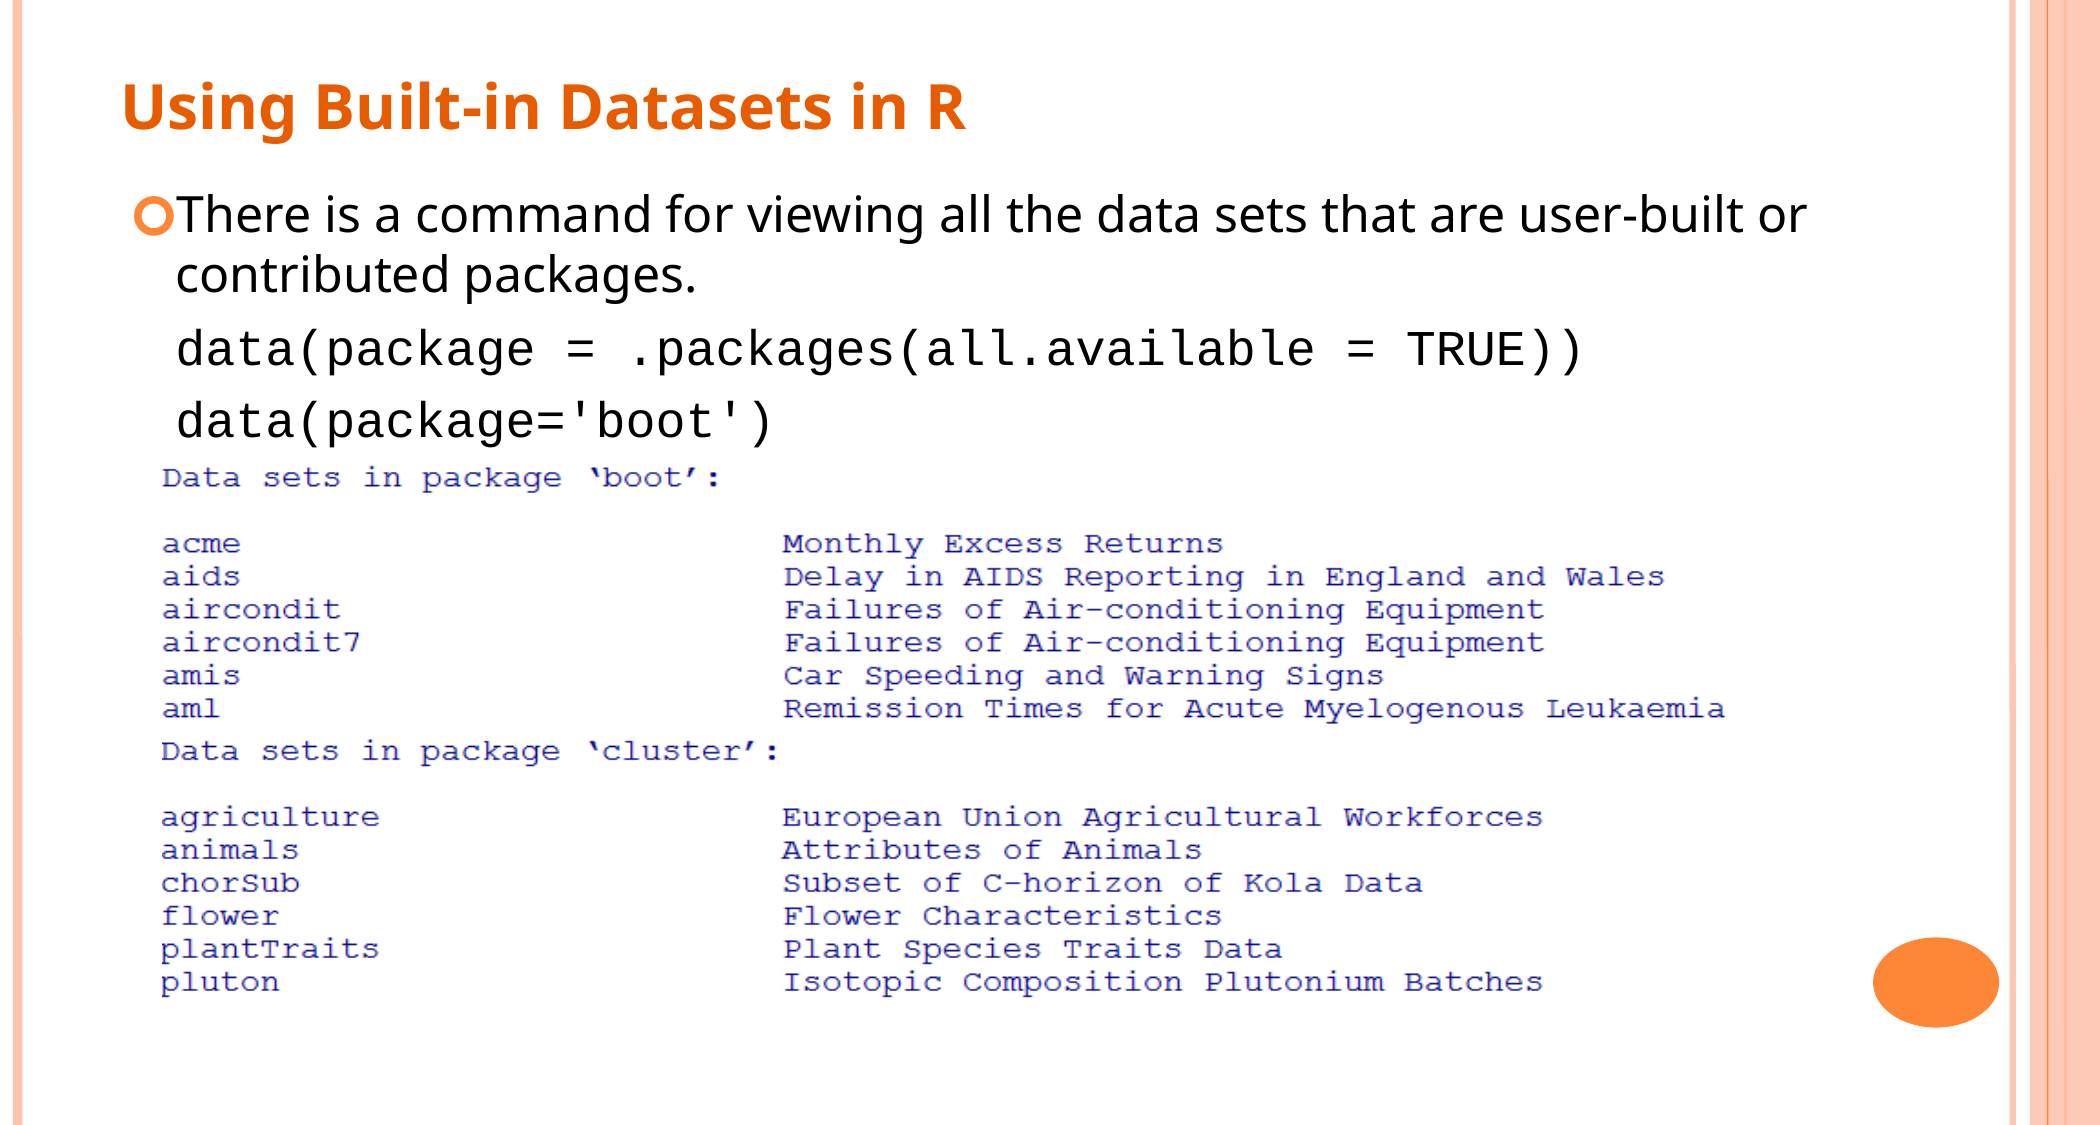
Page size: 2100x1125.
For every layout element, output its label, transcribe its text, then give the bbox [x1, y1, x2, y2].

text_box There is a command for viewing all the data sets that are user-built or contributed packages. data(package = .packages(all.available = TRUE)) data(package='boot') [116, 174, 2013, 1062]
text_box Using Built-in Datasets in R [105, 45, 2013, 150]
picture [160, 460, 1743, 1013]
